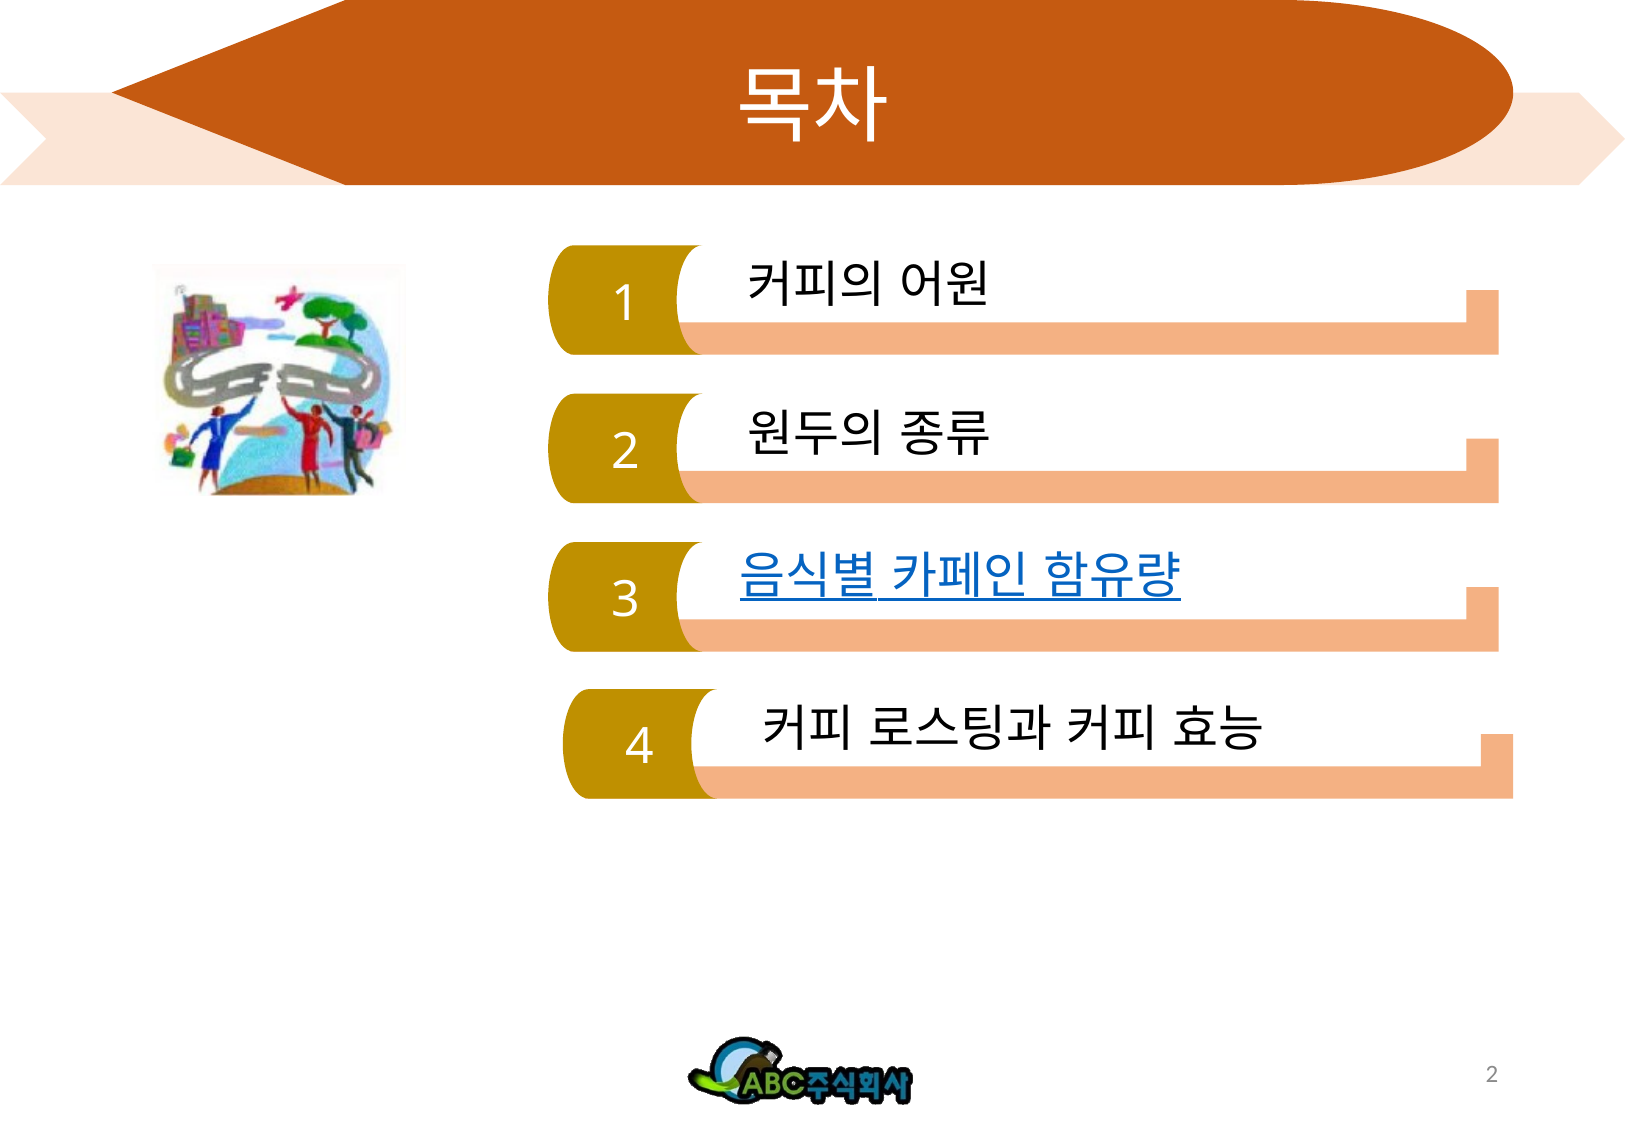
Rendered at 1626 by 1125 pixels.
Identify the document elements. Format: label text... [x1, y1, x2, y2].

text_box [681, 438, 1500, 504]
text_box [695, 733, 1514, 800]
text_box [680, 289, 1500, 356]
title 목차 [111, 0, 1514, 218]
slide_number 2 [1147, 1042, 1514, 1103]
text_box 4 [561, 688, 718, 800]
text_box 3 [547, 541, 703, 653]
picture [651, 1025, 954, 1120]
text_box 2 [547, 392, 703, 505]
text_box 음식별 카페인 함유량 [724, 536, 1272, 624]
text_box 원두의 종류 [733, 393, 1234, 469]
picture [152, 264, 406, 496]
text_box [680, 586, 1500, 653]
text_box 커피의 어원 [733, 245, 1234, 320]
text_box 1 [547, 244, 703, 356]
text_box 커피 로스팅과 커피 효능 [747, 689, 1356, 764]
